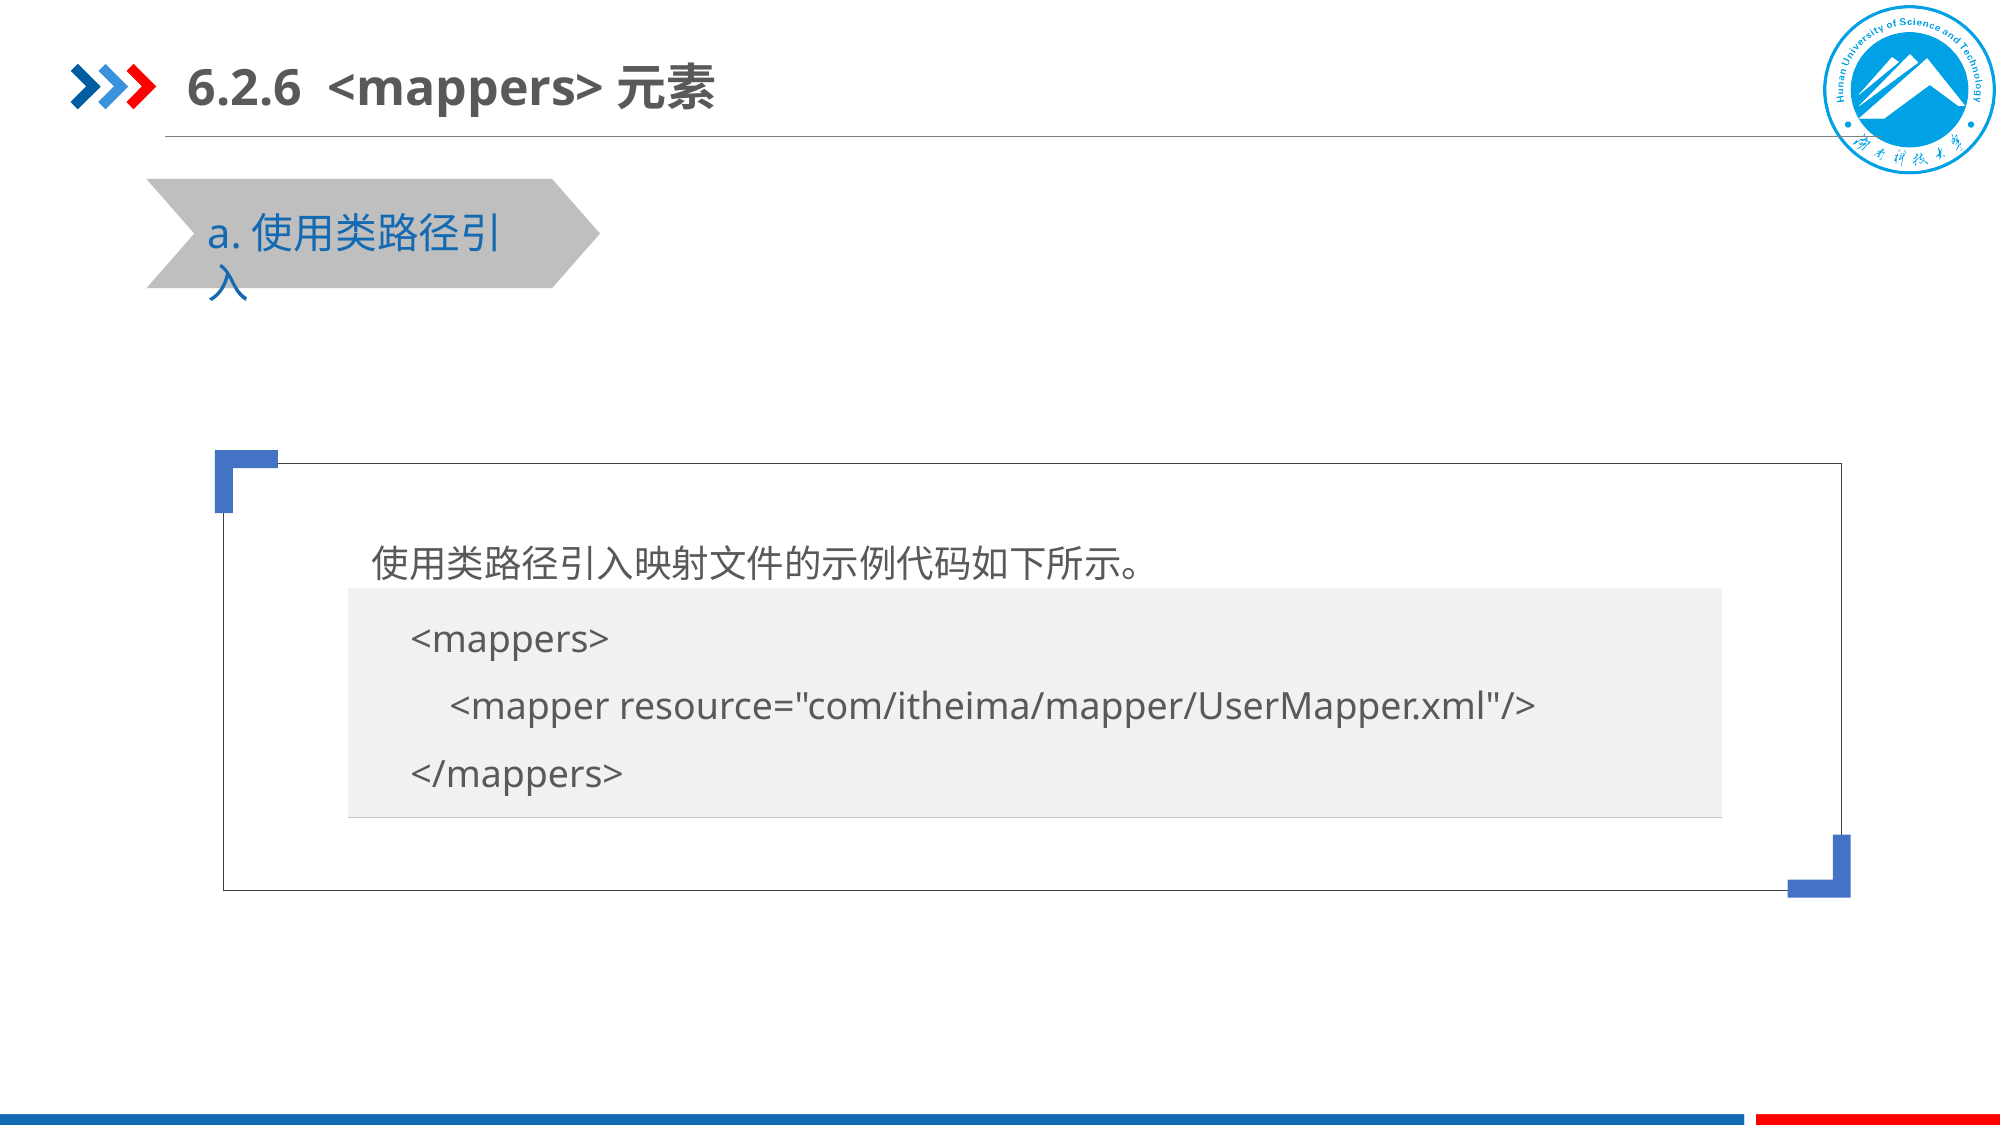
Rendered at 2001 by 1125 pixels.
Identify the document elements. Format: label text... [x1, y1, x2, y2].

picture [1823, 104, 1836, 136]
picture [1823, 137, 1898, 175]
text_box a.使用类路径引入 [192, 199, 554, 315]
picture [1867, 59, 1897, 87]
picture [1861, 60, 1963, 118]
picture [1924, 5, 1996, 75]
picture [1870, 56, 1917, 97]
text_box 6.2.6 <mappers>元素 [187, 43, 795, 127]
text_box [214, 449, 279, 514]
text_box [222, 462, 1843, 892]
text_box [1787, 834, 1852, 899]
picture [1921, 105, 1996, 175]
text_box [146, 236, 192, 289]
picture [348, 588, 1725, 818]
picture [1827, 9, 1992, 170]
picture [1823, 5, 1895, 76]
text_box [146, 178, 601, 286]
